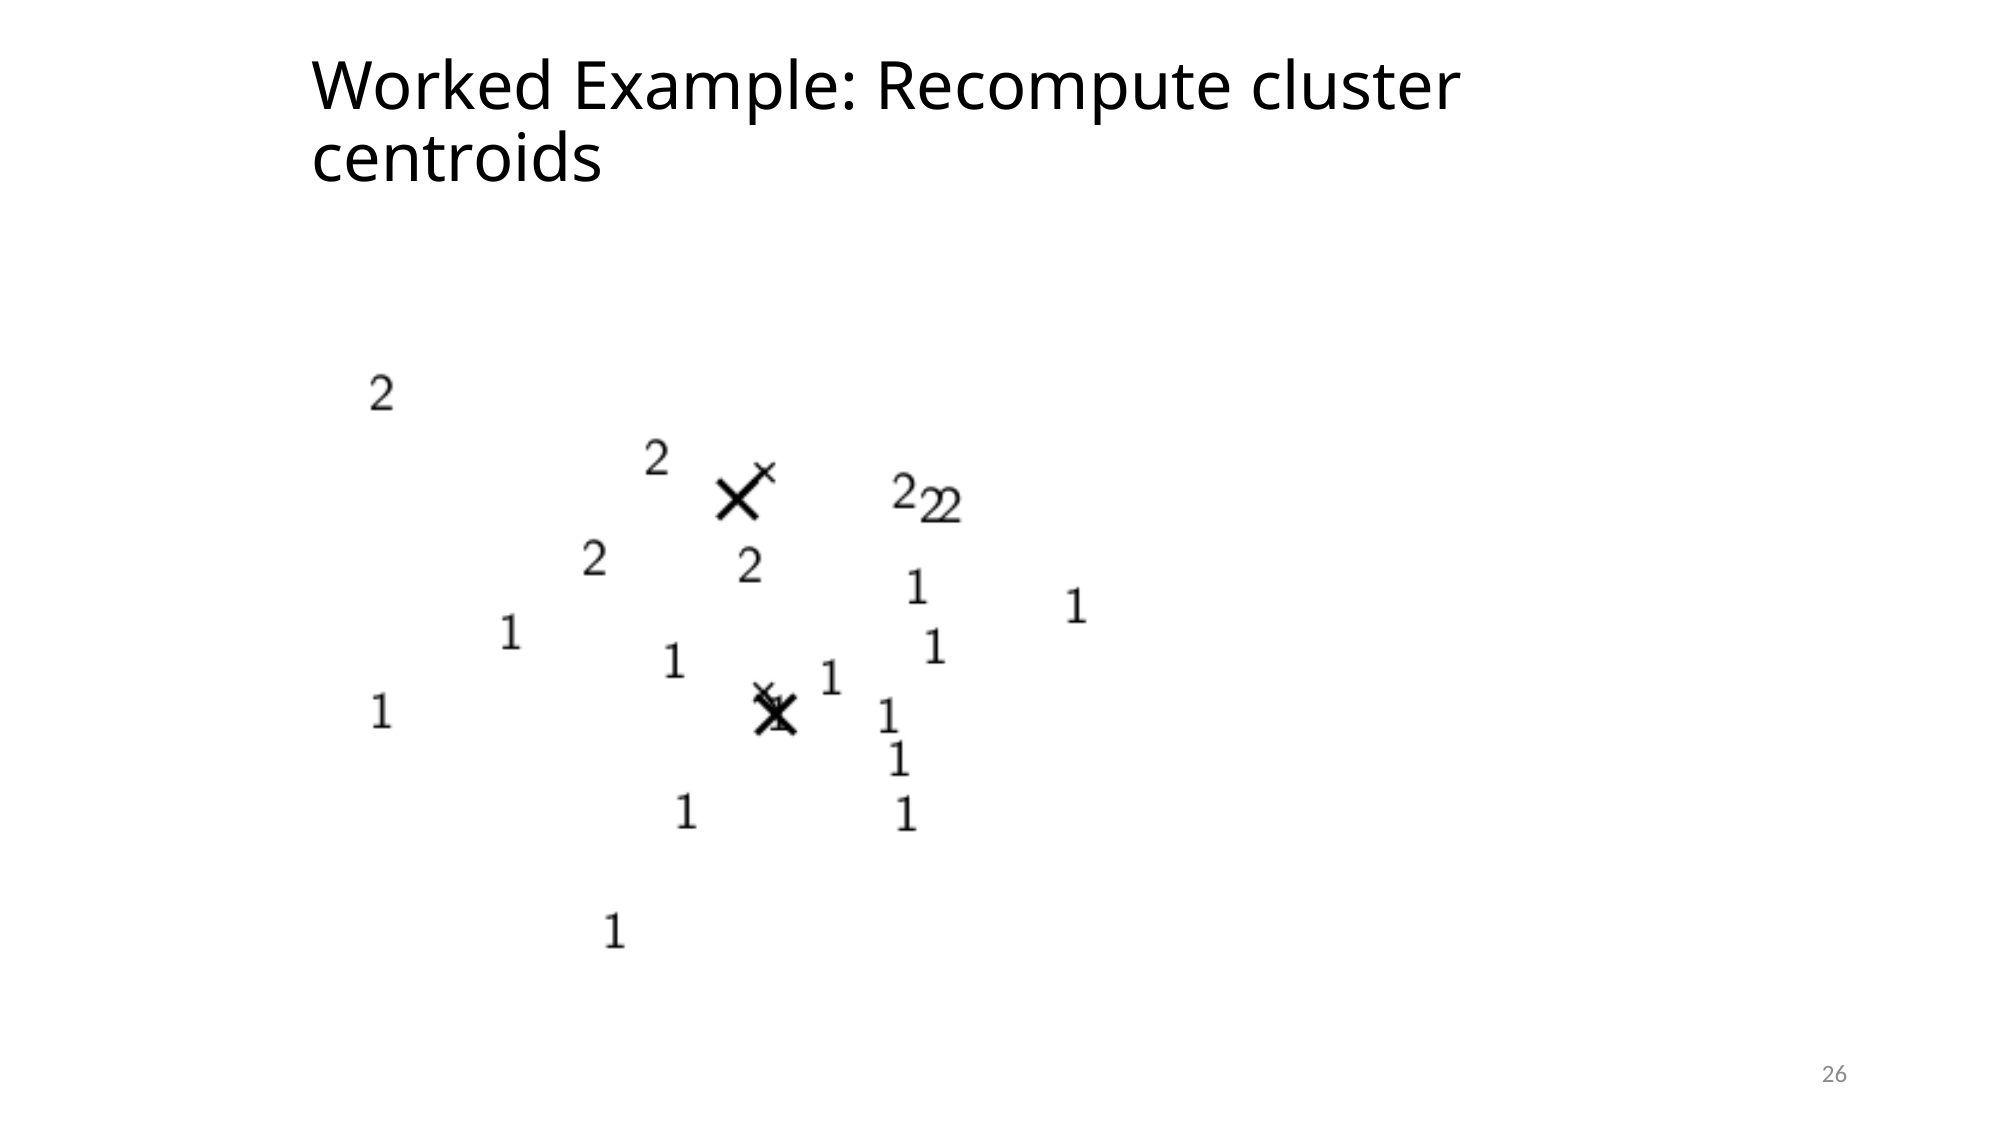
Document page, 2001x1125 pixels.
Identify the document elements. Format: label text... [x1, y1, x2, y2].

slide_number 26 [1412, 1042, 1863, 1103]
picture [343, 339, 1106, 964]
title Worked Example: Recompute cluster centroids [296, 16, 1675, 232]
